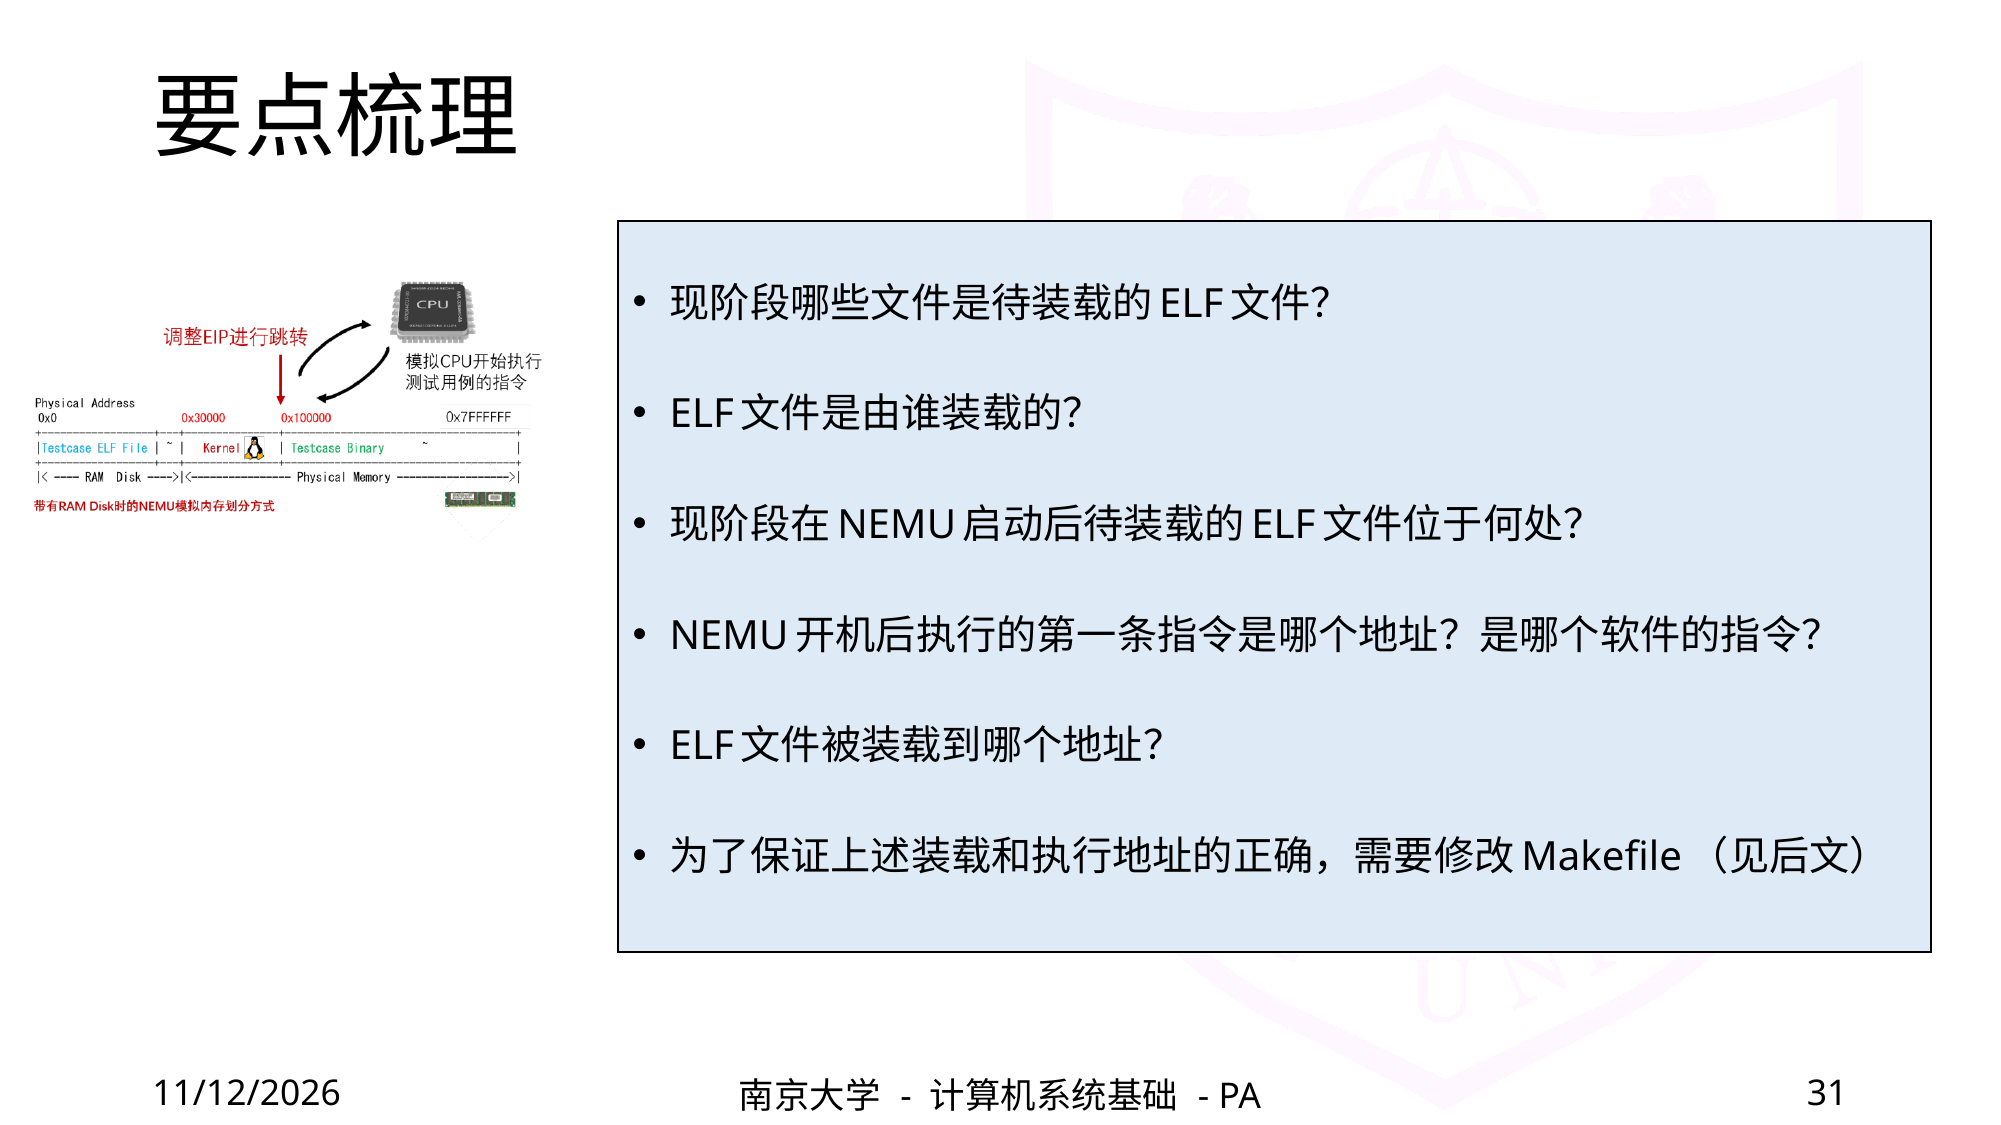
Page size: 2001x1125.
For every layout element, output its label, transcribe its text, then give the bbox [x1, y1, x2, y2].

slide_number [137, 1064, 588, 1125]
list 现阶段哪些文件是待装载的ELF文件？ ELF文件是由谁装载的？ 现阶段在NEMU启动后待装载的ELF文件位于何处？ NEMU开机后执行的第一条指令是哪个地址？是哪个软件的指令？ ELF文件被装载到哪个地址？ 为了保证上述装载和执行地址的正确，需要修改Makefile（见后文） [617, 220, 1932, 953]
footer 南京大学 - 计算机系统基础 - PA [662, 1064, 1338, 1125]
title 要点梳理 [137, 59, 1863, 181]
slide_number 31 [1412, 1064, 1863, 1125]
picture [8, 279, 639, 543]
